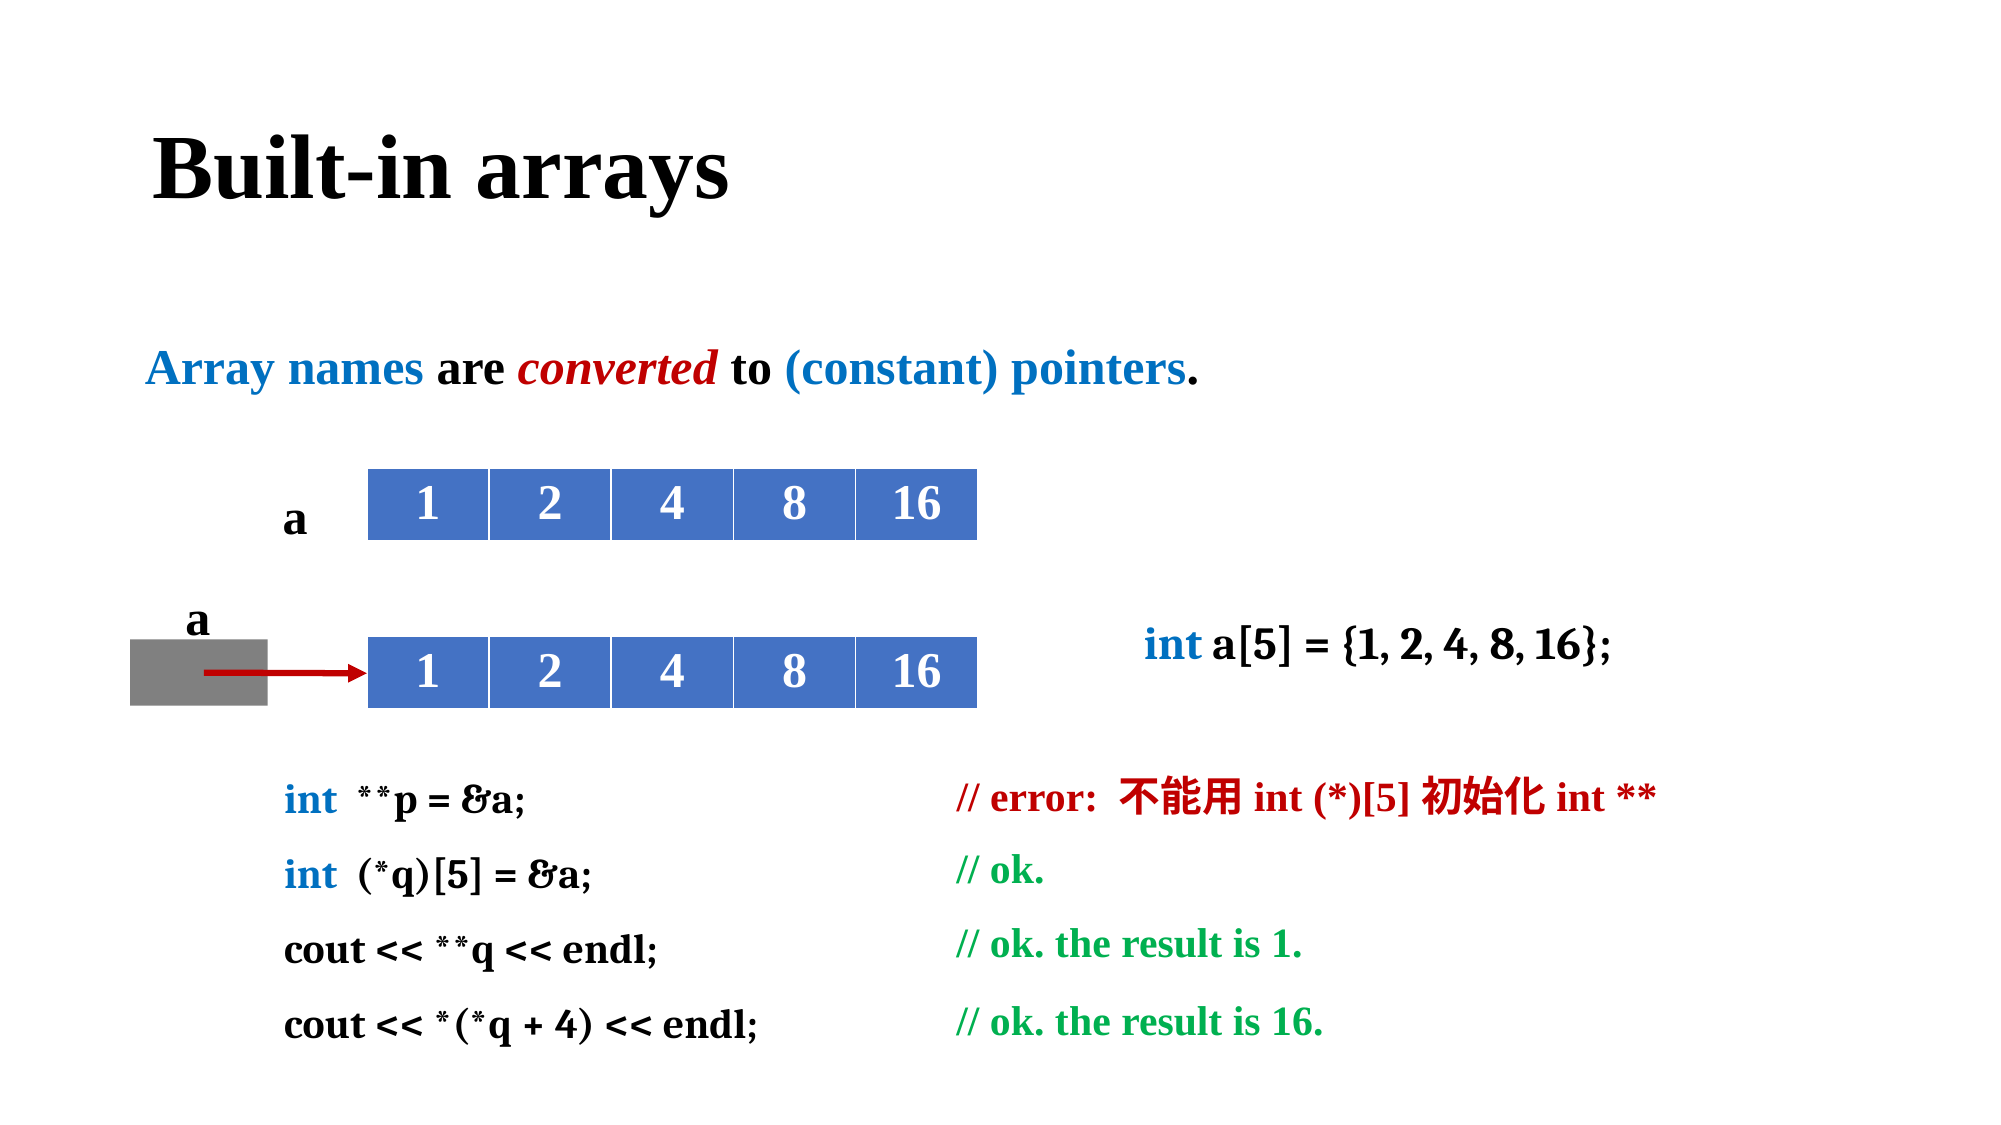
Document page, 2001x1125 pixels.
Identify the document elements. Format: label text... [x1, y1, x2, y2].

text_box int **p = &a; int (*q)[5] = &a; cout << **q << endl; cout << *(*q + 4) << endl; [269, 739, 888, 1055]
text_box a [170, 548, 238, 638]
table_header 16 [856, 637, 977, 708]
text_box // ok. the result is 1. [941, 883, 1427, 961]
table_header 1 [368, 637, 488, 708]
table_header 8 [734, 469, 855, 540]
text_box // ok. [941, 809, 1248, 883]
text_box // error: 不能用int (*)[5]初始化int ** [941, 737, 1706, 828]
table_header 8 [734, 637, 855, 708]
table_header 2 [490, 469, 610, 540]
text_box // ok. the result is 16. [941, 961, 1427, 1052]
table_header 4 [612, 637, 733, 708]
text_box [129, 638, 269, 707]
table_header 16 [856, 469, 977, 540]
text_box Array names are converted to (constant) pointers. [130, 297, 1222, 402]
table_header 4 [612, 469, 733, 540]
table_header 2 [490, 637, 610, 708]
title Built-in arrays [137, 59, 1863, 278]
table_header 1 [368, 469, 488, 540]
text_box int a[5] = {1, 2, 4, 8, 16}; [1129, 578, 1715, 677]
text_box a [267, 447, 335, 553]
